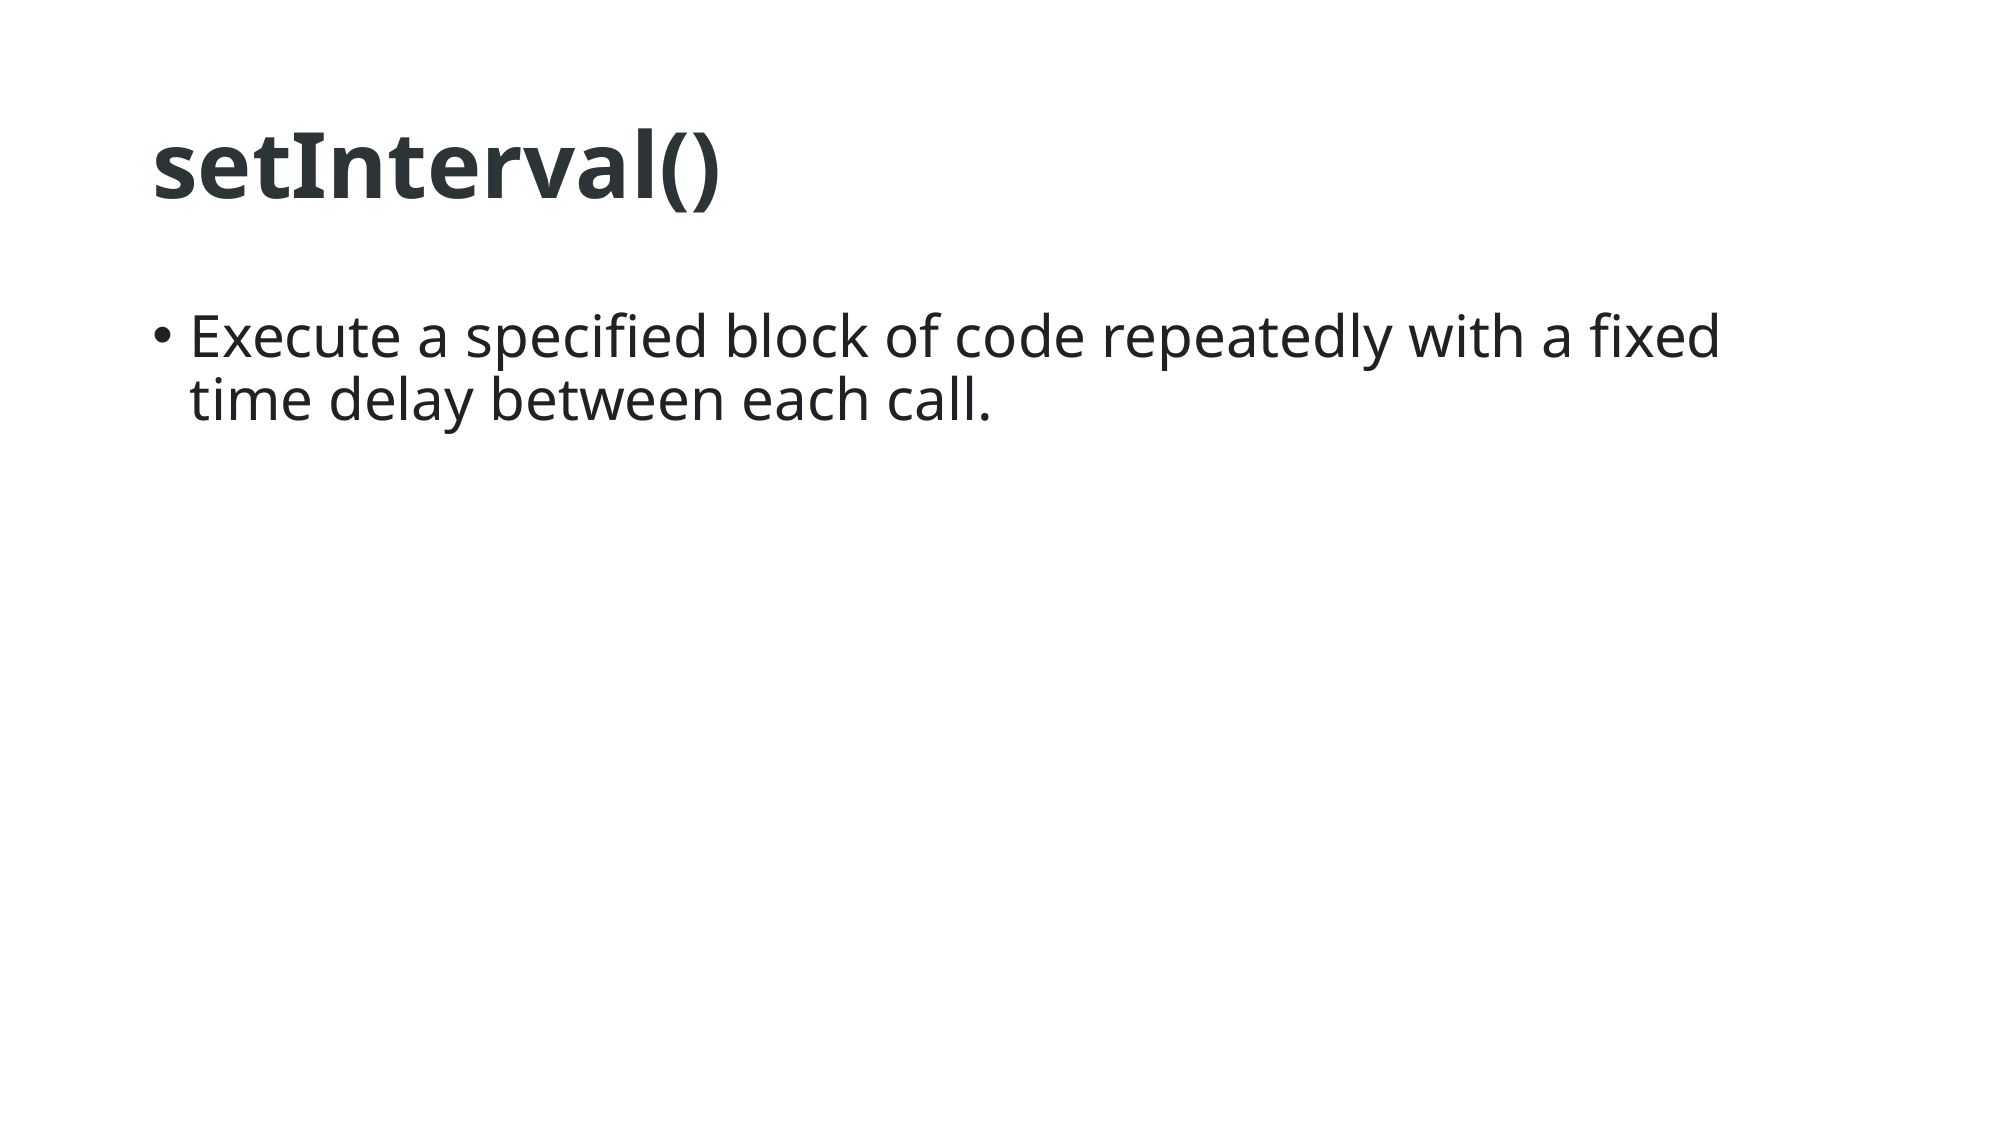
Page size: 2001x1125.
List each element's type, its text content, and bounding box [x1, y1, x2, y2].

title setInterval() [137, 59, 1863, 278]
list Execute a specified block of code repeatedly with a fixed time delay between each call. [137, 299, 1863, 1014]
